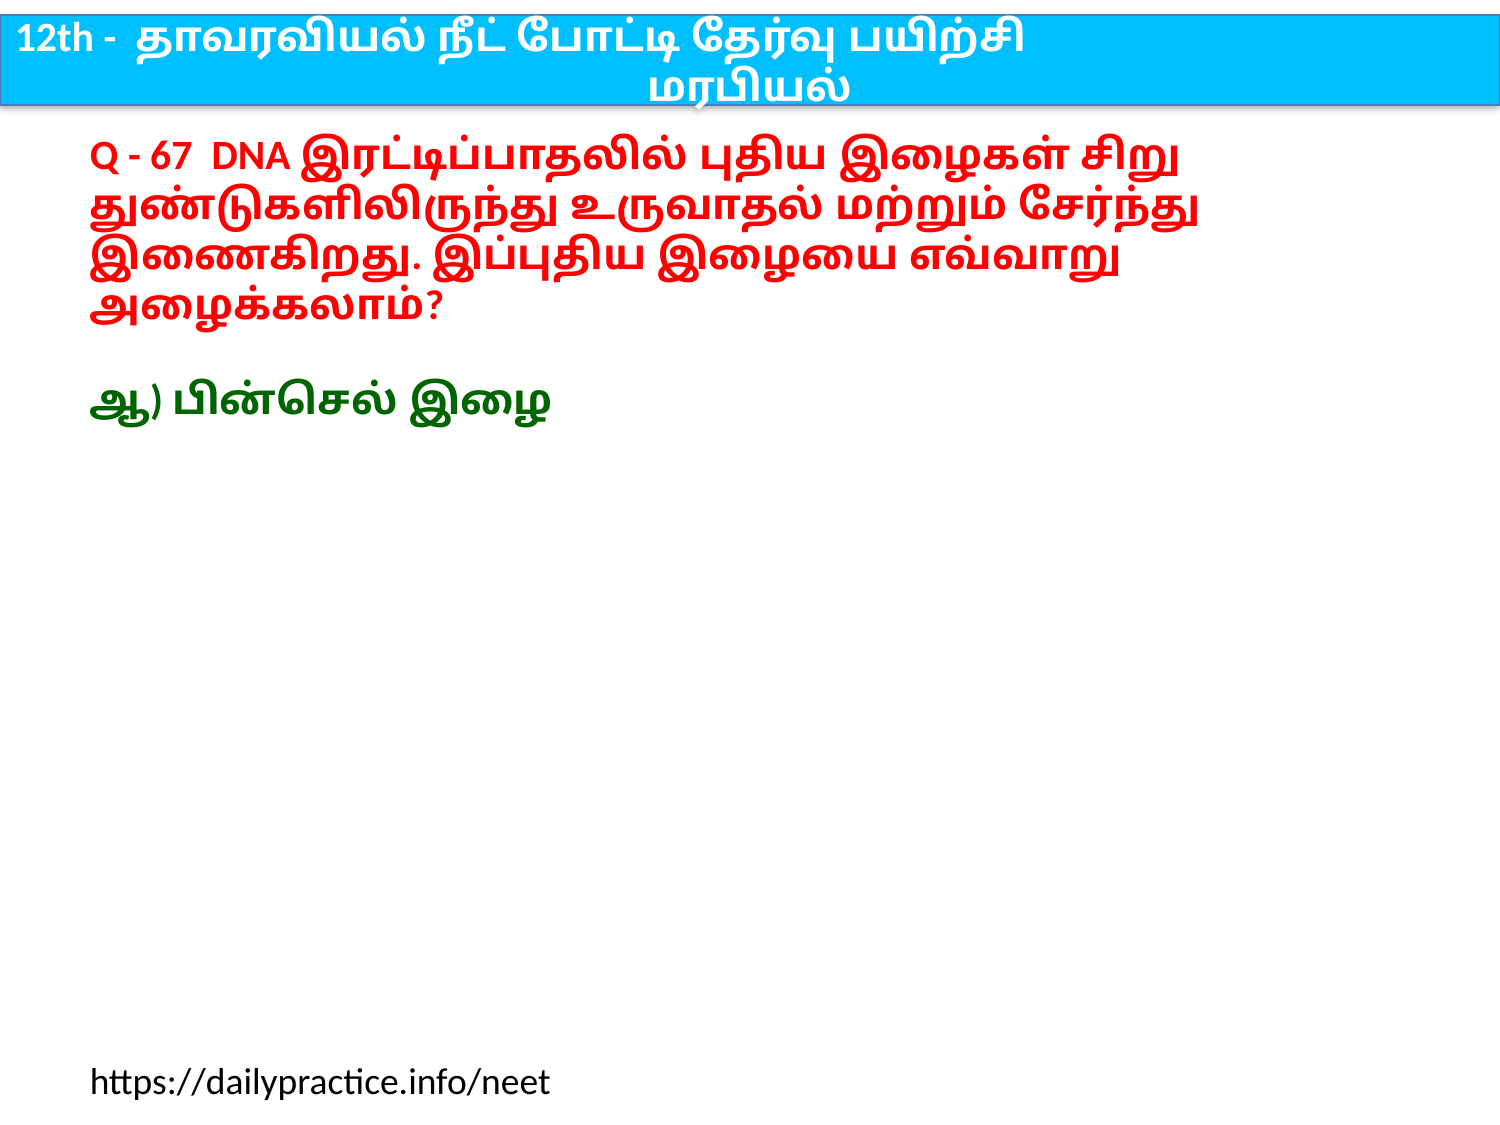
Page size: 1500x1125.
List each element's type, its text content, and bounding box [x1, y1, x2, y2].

text_box https://dailypractice.info/neet [74, 1049, 675, 1110]
text_box Q - 67 DNA இரட்டிப்பாதலில் புதிய இழைகள் சிறு துண்டுகளிலிருந்து உருவாதல் மற்றும் சேர்ந்து இணைகிறது. இப்புதிய இழையை எவ்வாறு அழைக்கலாம்? ஆ) பின்செல் இழை [74, 75, 1275, 430]
text_box 12th - தாவரவியல் நீட் போட்டி தேர்வு பயிற்சி மரபியல் [0, 14, 1500, 106]
